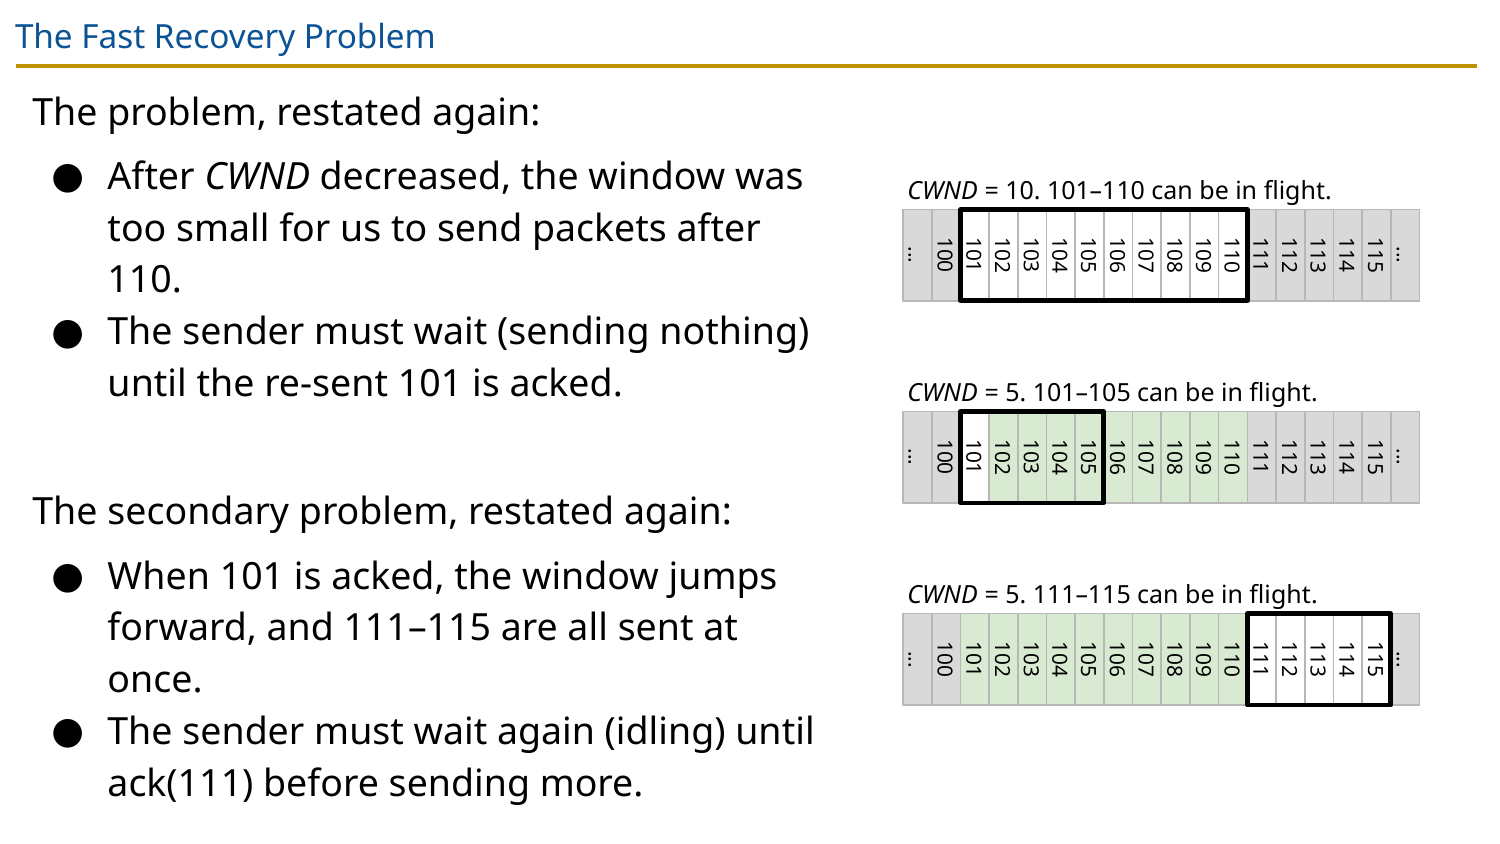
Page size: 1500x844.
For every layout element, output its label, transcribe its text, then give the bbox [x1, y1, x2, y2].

text_box 100 [931, 614, 960, 706]
text_box ... [1390, 412, 1420, 503]
text_box 110 [1218, 614, 1247, 706]
text_box 108 [1161, 412, 1190, 503]
text_box CWND = 10. 101–110 can be in flight. [902, 169, 1420, 210]
text_box 100 [931, 412, 960, 503]
text_box 109 [1190, 412, 1218, 503]
text_box 112 [1276, 210, 1304, 301]
text_box 106 [1103, 614, 1132, 706]
text_box 113 [1304, 412, 1333, 503]
text_box 109 [1190, 614, 1218, 706]
text_box 104 [1046, 614, 1075, 706]
text_box 107 [1132, 614, 1161, 706]
text_box [960, 210, 1248, 301]
text_box CWND = 5. 101–105 can be in flight. [902, 372, 1420, 412]
text_box ... [902, 210, 931, 301]
text_box 101 [960, 614, 989, 706]
text_box 102 [989, 614, 1017, 706]
text_box 107 [1132, 412, 1161, 503]
text_box ... [902, 614, 931, 706]
title The Fast Recovery Problem [0, 0, 1398, 65]
text_box 114 [1333, 412, 1362, 503]
text_box 115 [1362, 412, 1390, 503]
text_box ... [902, 412, 931, 503]
text_box CWND = 5. 111–115 can be in flight. [902, 574, 1420, 614]
text_box ... [1390, 209, 1420, 301]
text_box 113 [1304, 210, 1333, 301]
text_box 112 [1276, 412, 1304, 503]
text_box 111 [1247, 412, 1276, 503]
text_box 103 [1017, 614, 1046, 706]
text_box 115 [1362, 209, 1390, 301]
text_box 105 [1075, 614, 1103, 706]
text_box ... [1391, 614, 1420, 706]
text_box 114 [1333, 209, 1362, 301]
text_box 106 [1104, 412, 1132, 503]
text_box 110 [1218, 412, 1247, 503]
text_box [960, 412, 1104, 503]
list The problem, restated again: After CWND decreased, the window was too small for us to send packets after 110. The sender must wait (sending nothing) until the re-sent 101 is acked. The secondary problem, restated again: When 101 is acked, the window jumps forward, and 111–115 are all sent at once. The sender must wait again (idling) until ack(111) before sending more. [17, 65, 836, 810]
text_box [1247, 613, 1391, 706]
text_box 108 [1161, 614, 1190, 706]
text_box 100 [931, 210, 960, 301]
text_box 111 [1248, 210, 1276, 301]
